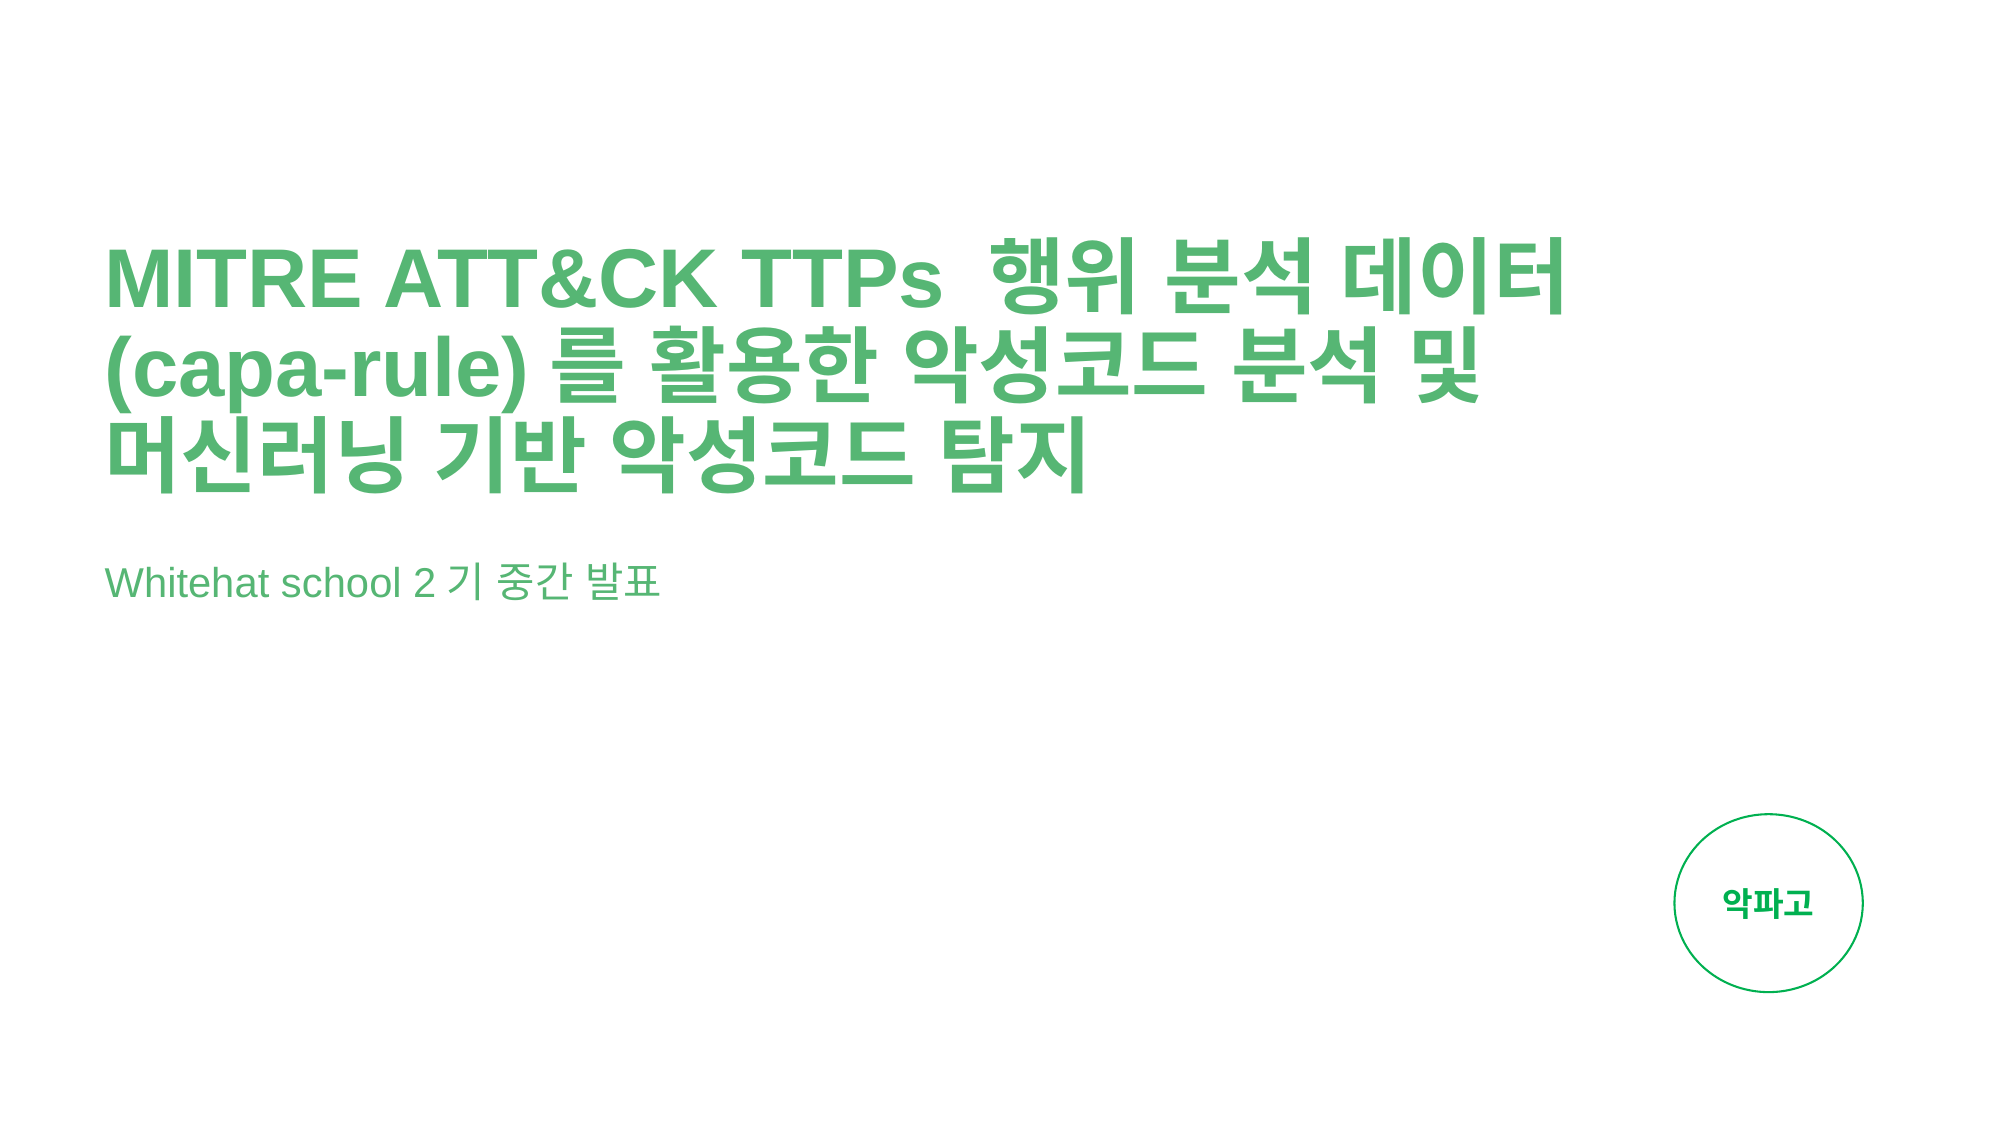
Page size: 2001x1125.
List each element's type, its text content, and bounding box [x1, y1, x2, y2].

text_box 악파고 [1673, 813, 1864, 994]
subtitle Whitehat school 2기 중간 발표 [89, 554, 1590, 826]
title MITRE ATT&CK TTPs 행위 분석 데이터(capa-rule)를 활용한 악성코드 분석 및 머신러닝 기반 악성코드 탐지 [89, 120, 1718, 513]
